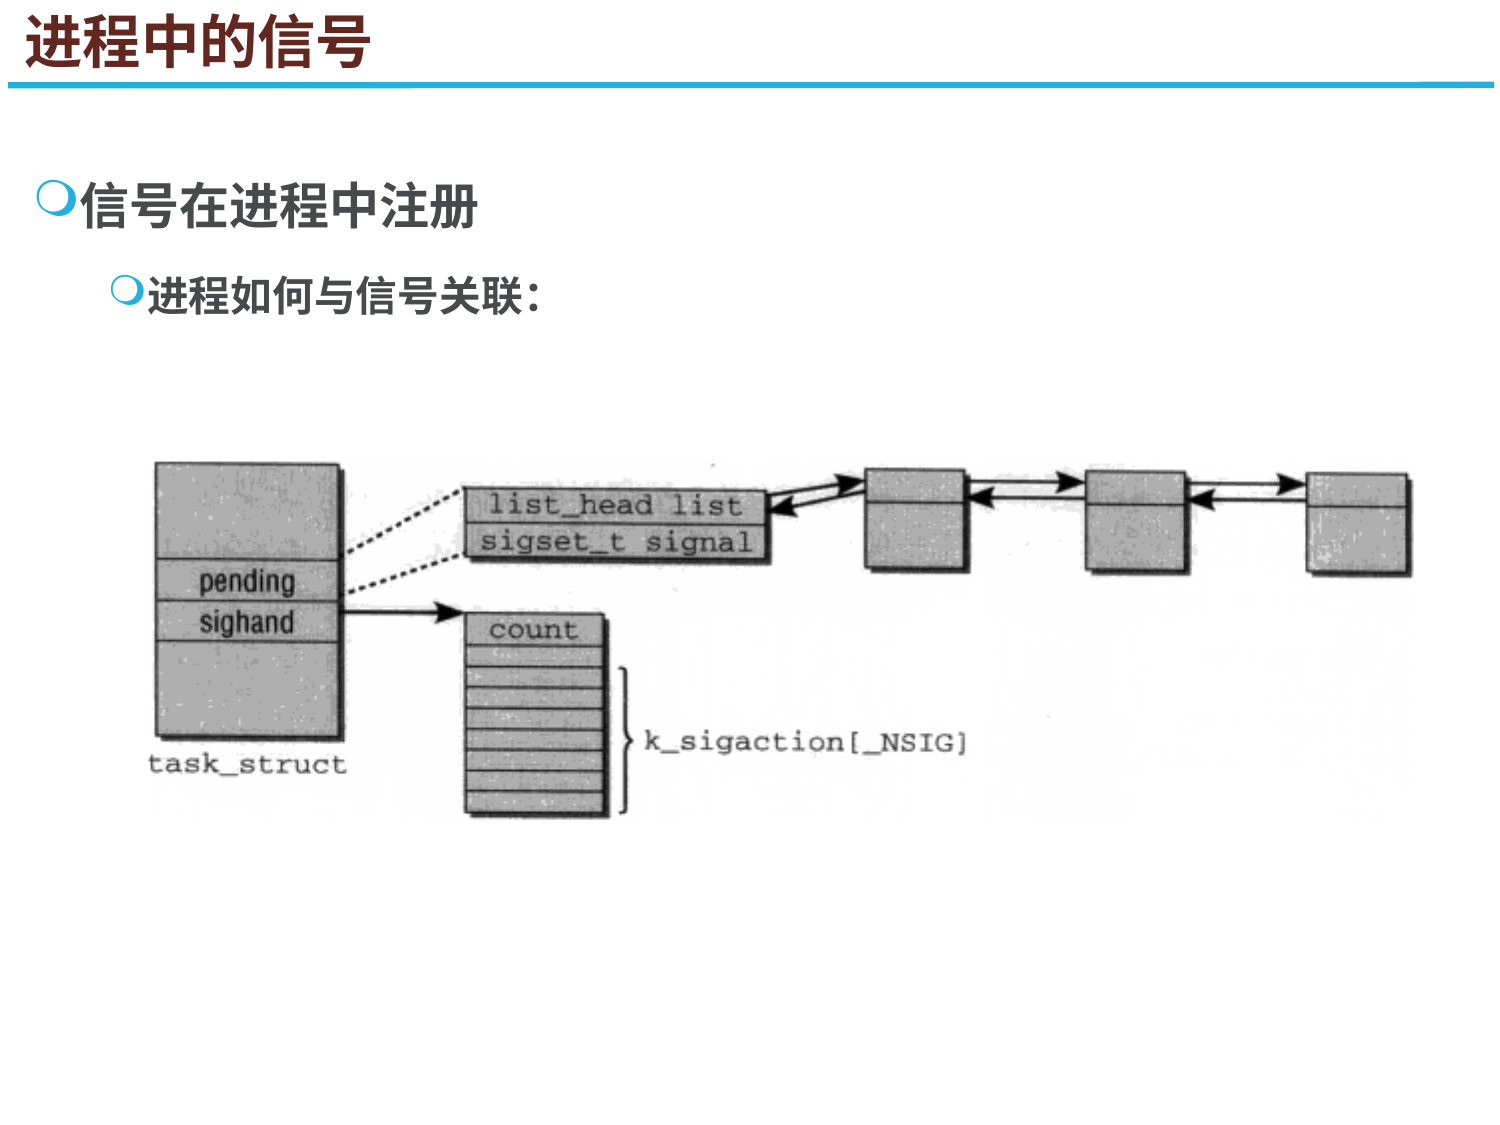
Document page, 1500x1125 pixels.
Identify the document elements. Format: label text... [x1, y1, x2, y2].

text_box 信号在进程中注册 进程如何与信号关联： [17, 137, 1500, 1059]
text_box 进程中的信号 [9, 3, 1388, 86]
picture [147, 456, 1418, 823]
